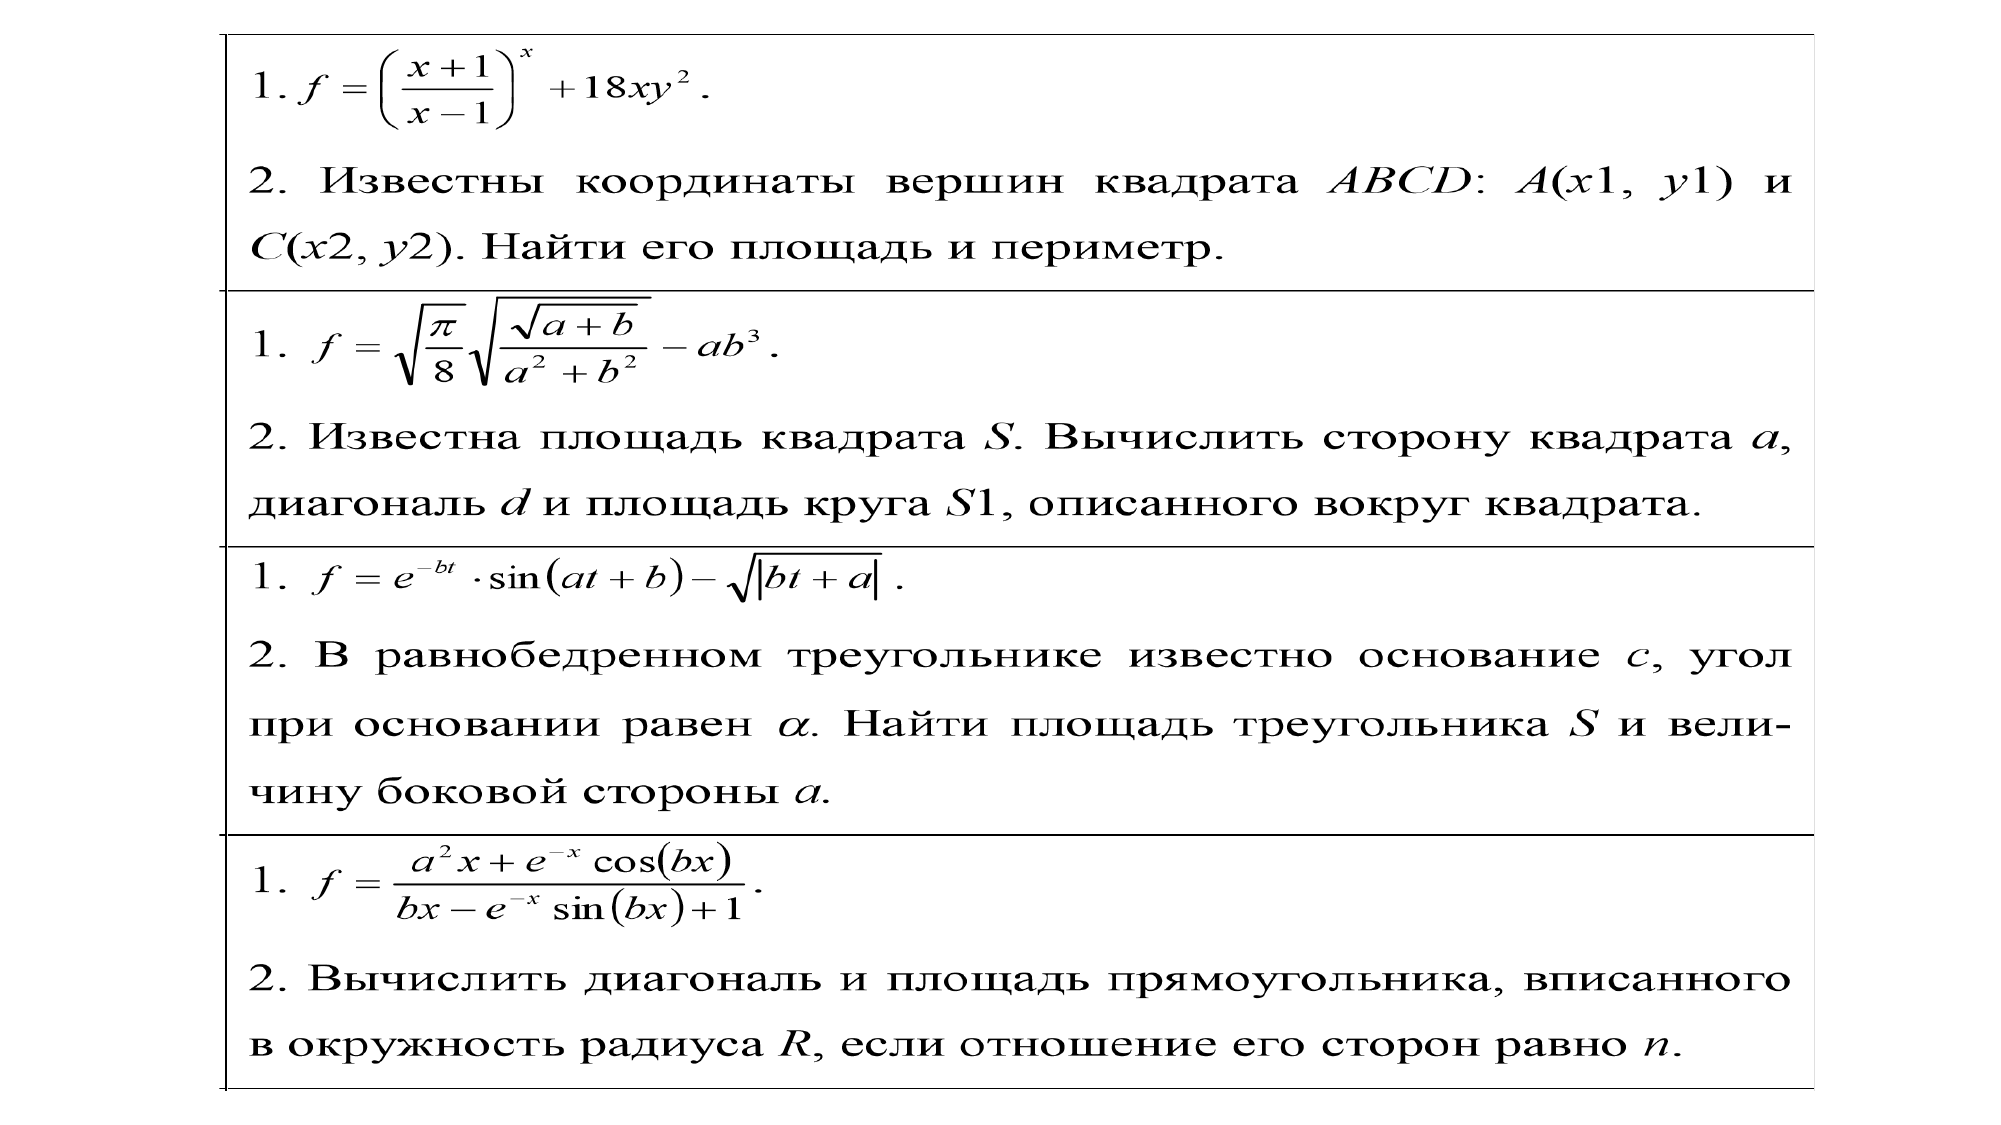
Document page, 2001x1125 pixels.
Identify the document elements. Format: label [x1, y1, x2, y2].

picture [219, 33, 1815, 1091]
